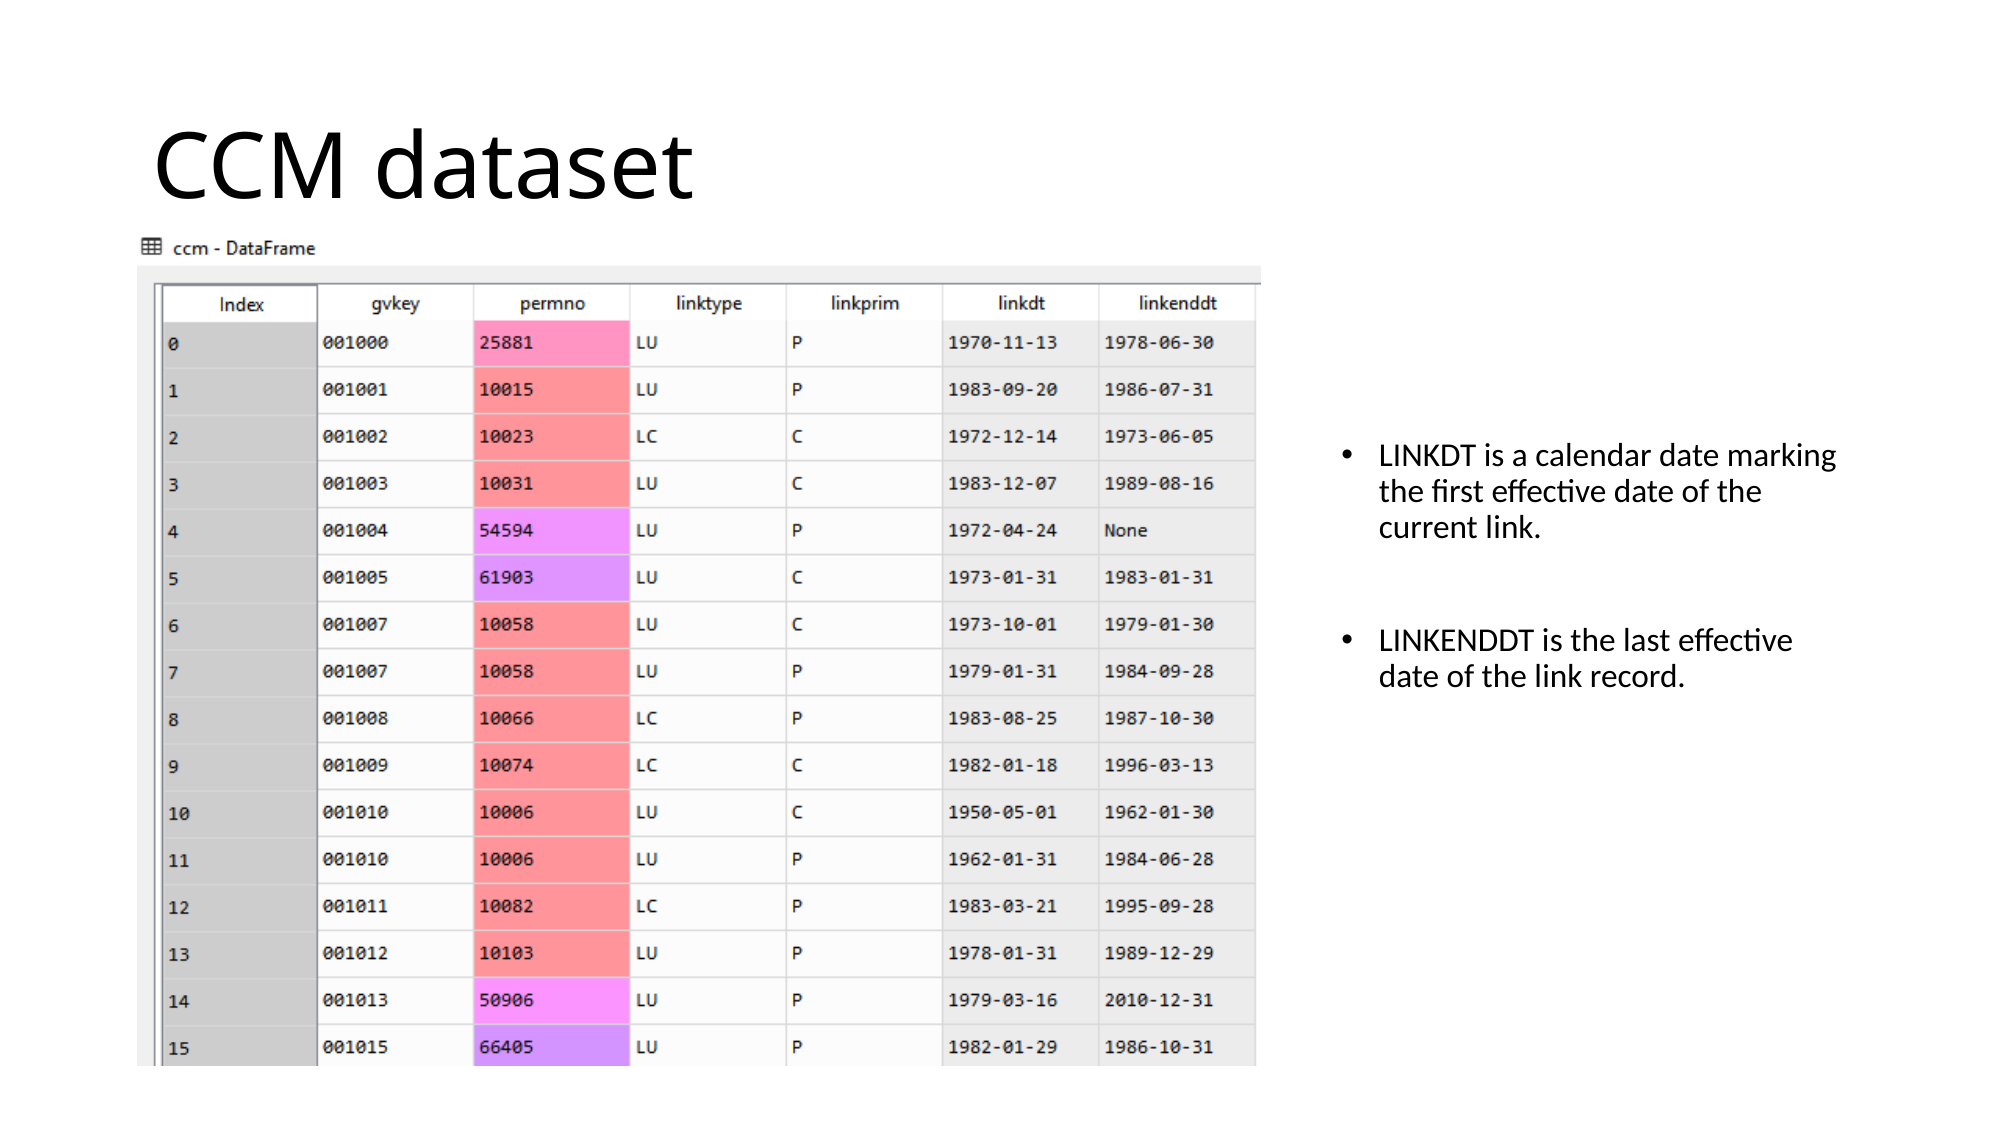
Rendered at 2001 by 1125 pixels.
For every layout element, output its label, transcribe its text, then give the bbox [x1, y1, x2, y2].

picture [137, 230, 1261, 1066]
list LINKDT is a calendar date marking the first effective date of the current link. LINKENDDT is the last effective date of the link record. [1326, 430, 1863, 733]
title CCM dataset [137, 59, 1863, 278]
